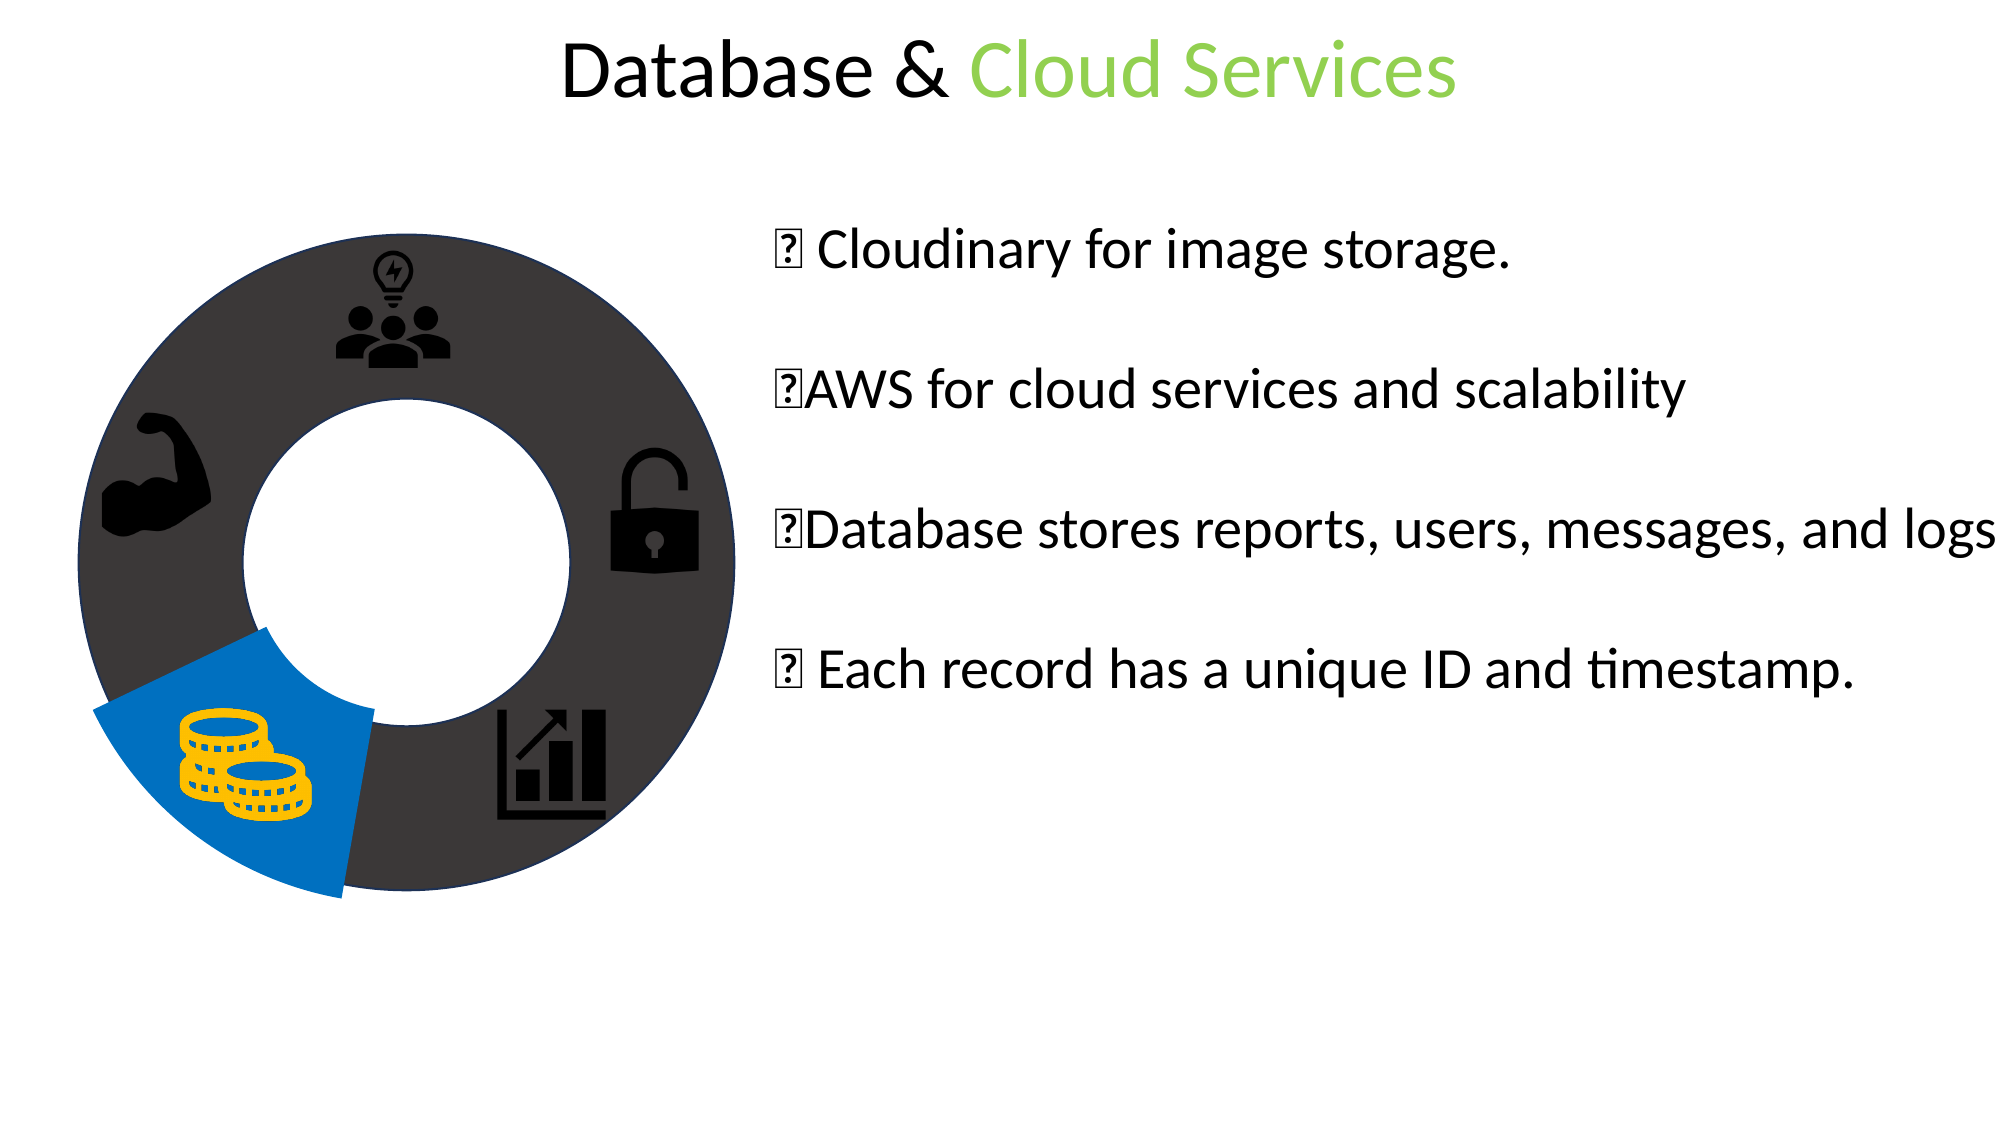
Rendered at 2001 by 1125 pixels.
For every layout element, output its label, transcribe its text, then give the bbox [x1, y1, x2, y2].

picture [167, 689, 318, 840]
text_box [77, 239, 736, 808]
picture [78, 398, 229, 549]
picture [475, 689, 626, 840]
picture [317, 234, 468, 385]
text_box Database & Cloud Services [526, 7, 1474, 122]
picture [579, 435, 730, 586]
text_box [345, 710, 583, 892]
text_box [91, 625, 376, 900]
text_box 🔺 Cloudinary for image storage. 🔺AWS for cloud services and scalability 🔺Database stores reports, users, messages, and logs. 🔺 Each record has a unique ID and timestamp. [759, 203, 2000, 798]
